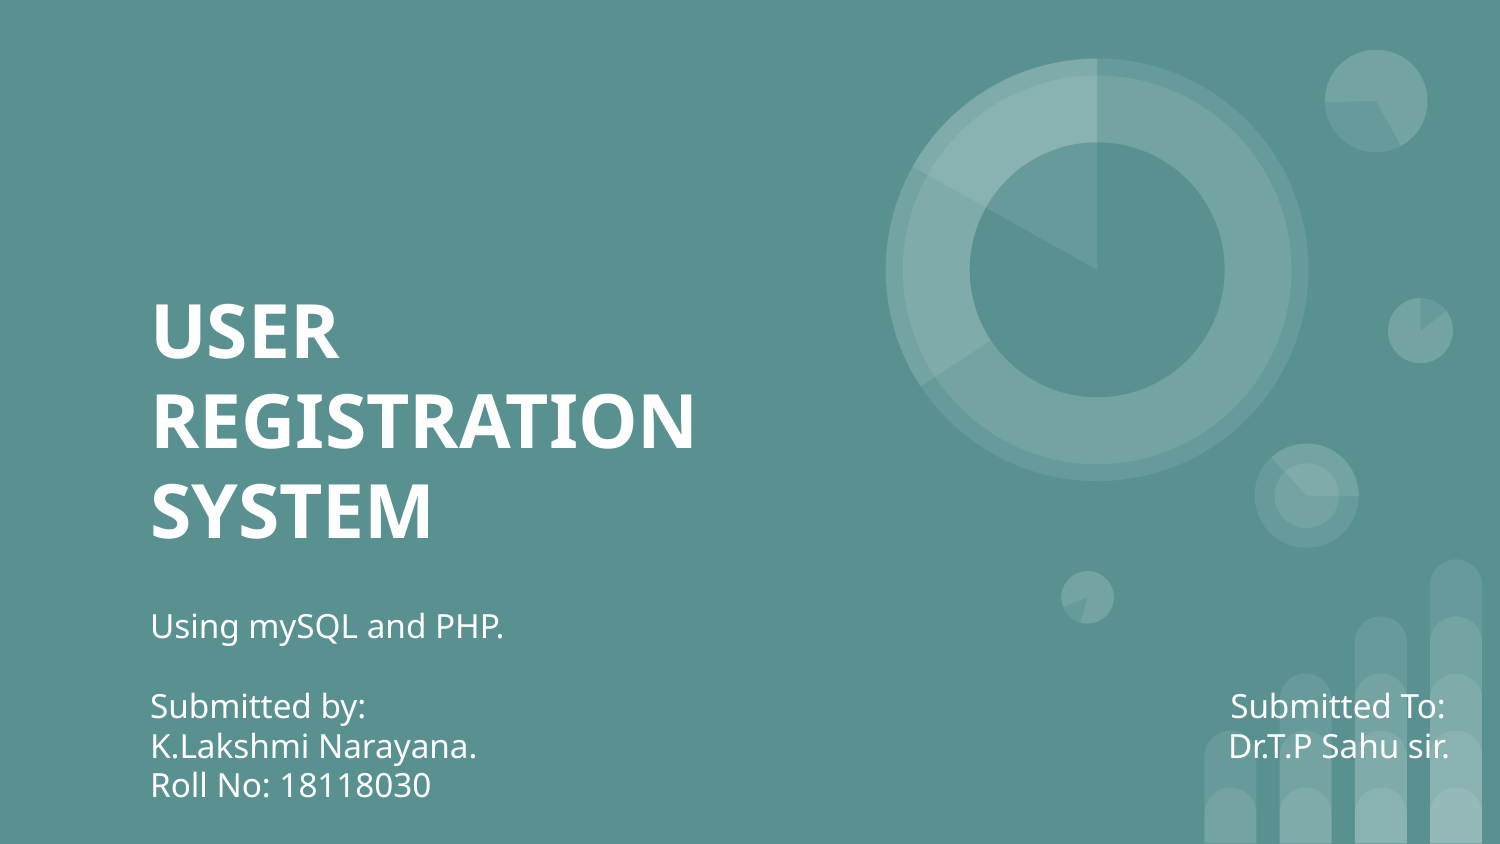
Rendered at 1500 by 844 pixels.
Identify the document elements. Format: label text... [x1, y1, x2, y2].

title USER REGISTRATION SYSTEM [135, 264, 834, 572]
subtitle Using mySQL and PHP. Submitted by: Submitted To: K.Lakshmi Narayana. Dr.T.P Sahu sir. Roll No: 18118030 [135, 589, 1500, 818]
